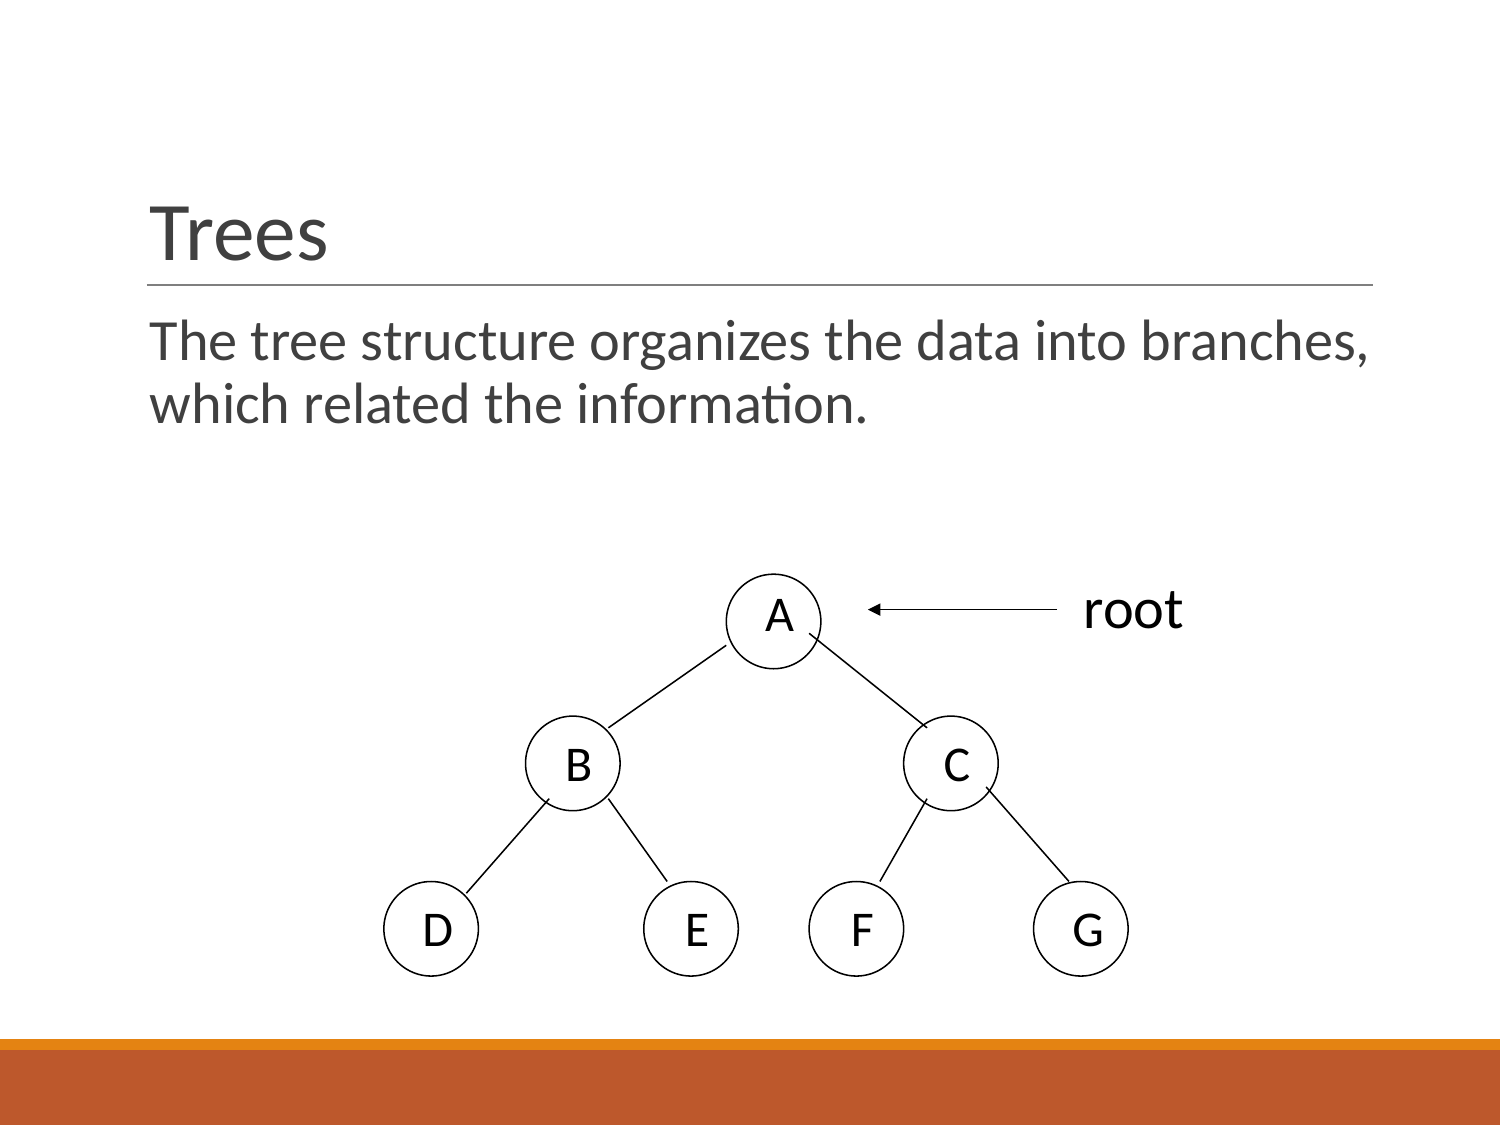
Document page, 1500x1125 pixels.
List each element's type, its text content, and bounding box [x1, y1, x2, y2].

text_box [808, 633, 928, 729]
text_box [525, 715, 621, 811]
text_box [810, 591, 821, 631]
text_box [643, 881, 739, 977]
list The tree structure organizes the data into branches, which related the information. [134, 302, 1373, 963]
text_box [608, 798, 668, 882]
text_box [608, 644, 727, 729]
text_box root [1068, 562, 1235, 648]
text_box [903, 715, 999, 811]
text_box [879, 798, 928, 882]
text_box [726, 580, 803, 669]
title Trees [134, 47, 1373, 285]
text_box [985, 786, 1070, 882]
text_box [383, 881, 479, 977]
text_box A [750, 574, 810, 650]
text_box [466, 798, 550, 894]
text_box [808, 881, 904, 977]
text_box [1033, 881, 1129, 977]
